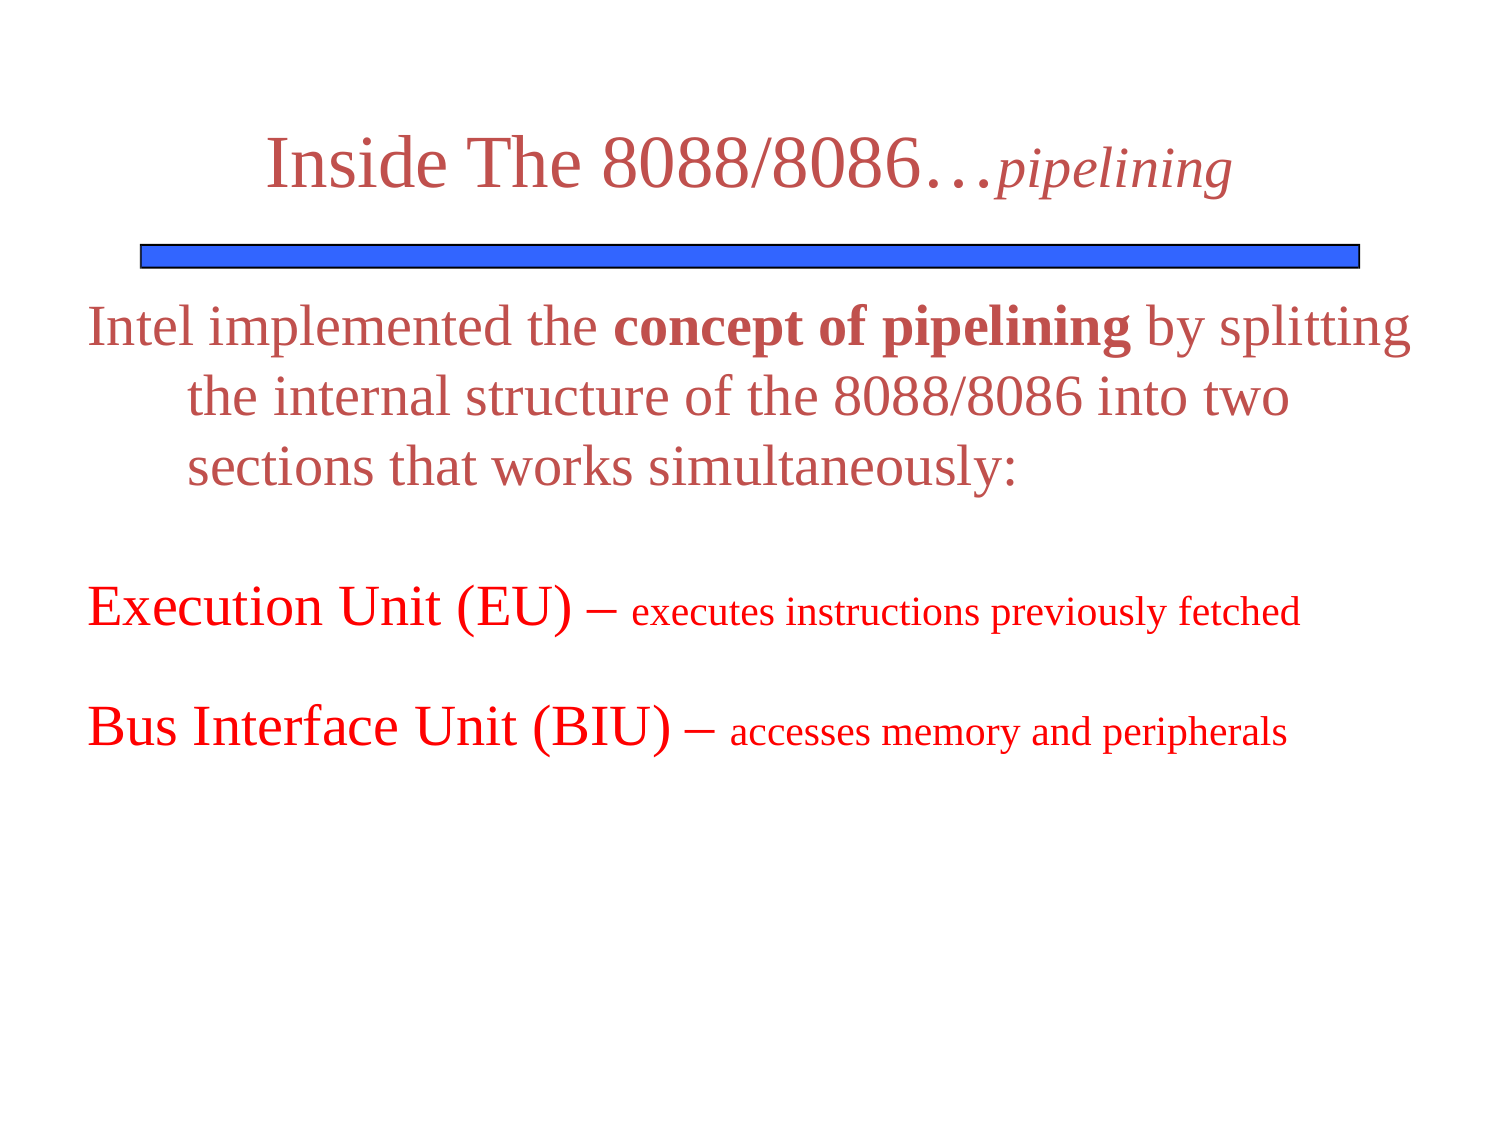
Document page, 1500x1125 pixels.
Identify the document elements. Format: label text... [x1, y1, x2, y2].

list Intel implemented the concept of pipelining by splitting the internal structure of the 8088/8086 into two sections that works simultaneously: Execution Unit (EU) – executes instructions previously fetched Bus Interface Unit (BIU) – accesses memory and peripherals [87, 287, 1463, 762]
title Inside The 8088/8086…pipelining [99, 112, 1400, 204]
